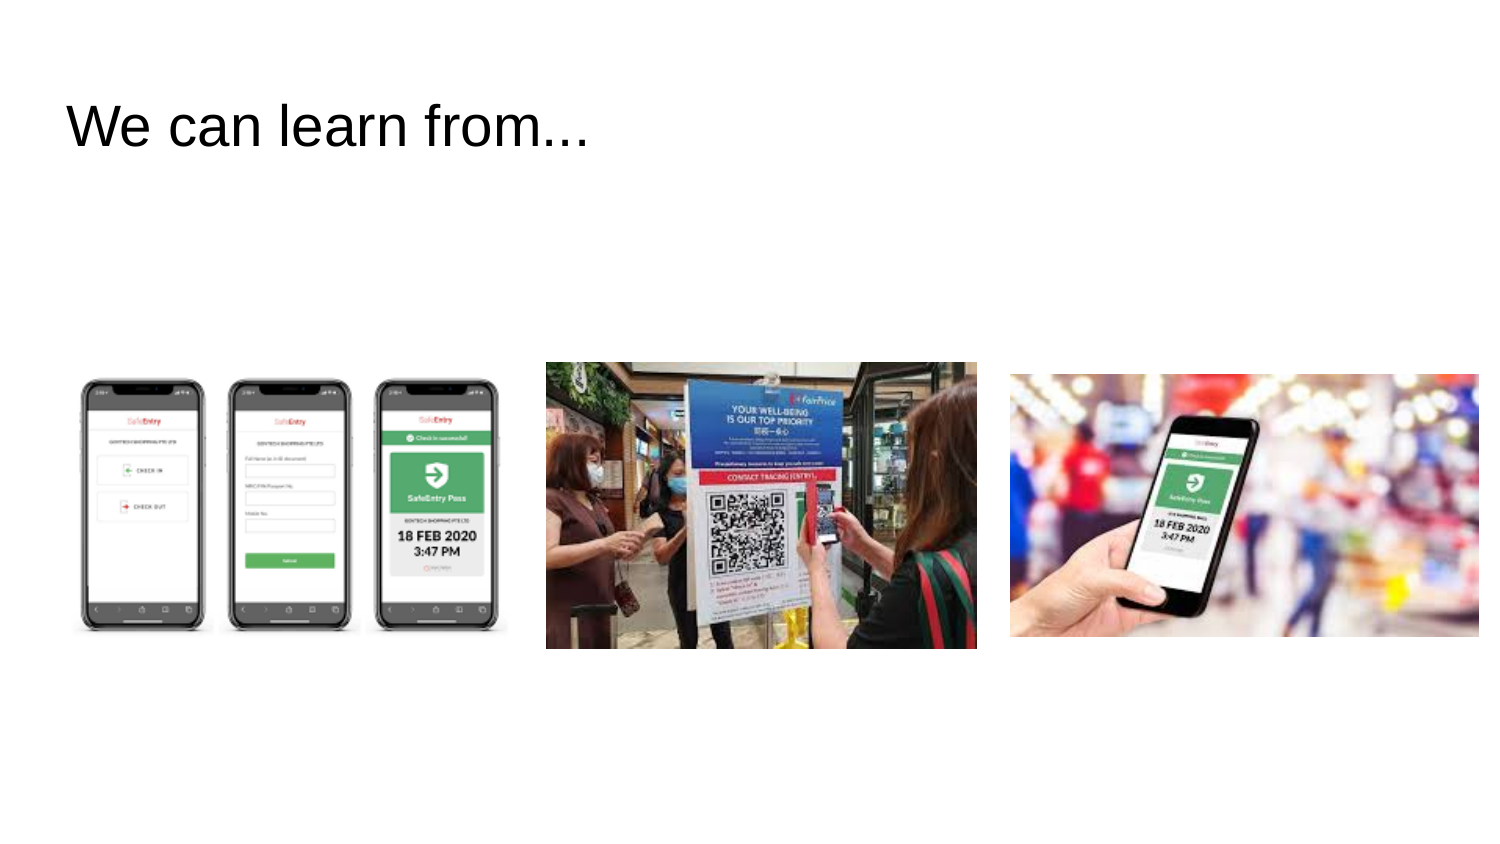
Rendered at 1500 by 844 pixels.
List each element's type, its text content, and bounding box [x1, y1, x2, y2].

title We can learn from... [51, 72, 1449, 167]
picture [546, 362, 977, 649]
picture [66, 366, 513, 644]
picture [1009, 373, 1480, 637]
